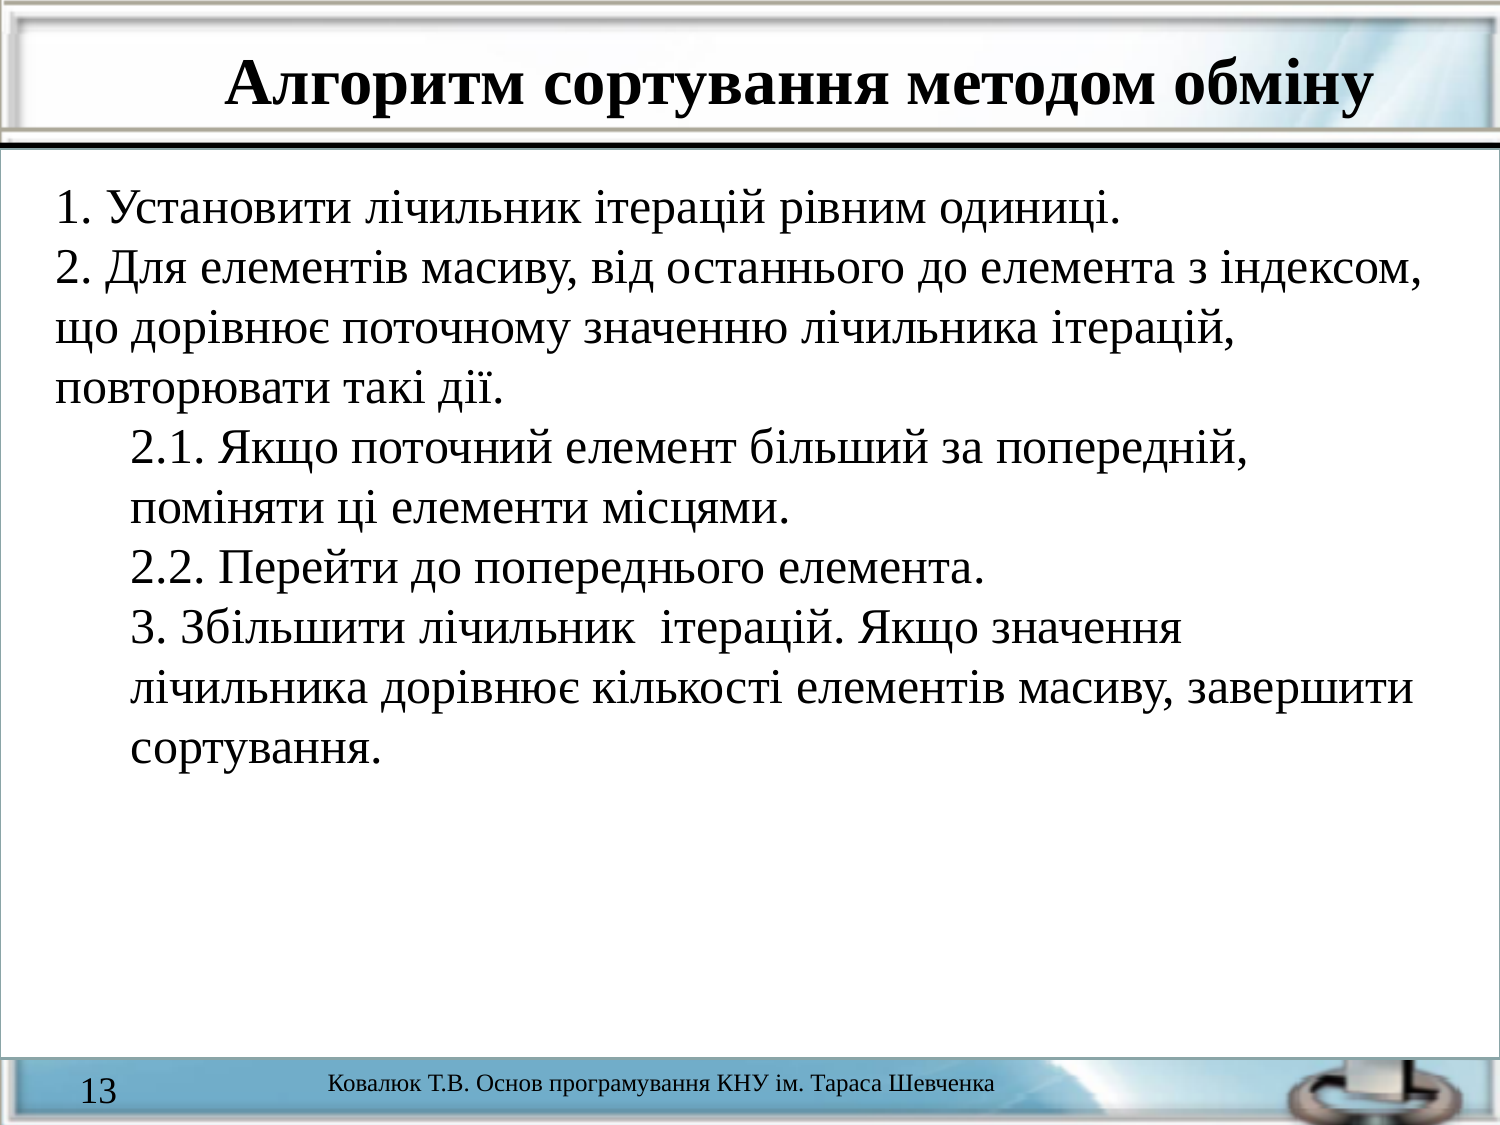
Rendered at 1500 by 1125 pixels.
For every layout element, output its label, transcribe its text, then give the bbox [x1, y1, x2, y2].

picture [0, 1060, 1500, 1125]
text_box Алгоритм сортування методом обміну [209, 30, 1391, 126]
picture [0, 0, 1500, 142]
text_box 1. Установити лічильник ітерацій рівним одиниці. 2. Для елементів масиву, від останнього до елемента з індексом, що дорівнює поточному значенню лічильника ітерацій, повторювати такі дії. 2.1. Якщо поточний елемент більший за попередній, поміняти ці елементи місцями. 2.2. Перейти до попереднього елемента. 3. Збільшити лічильник ітерацій. Якщо значення лічильника дорівнює кількості елементів масиву, завершити сортування. [41, 166, 1447, 781]
